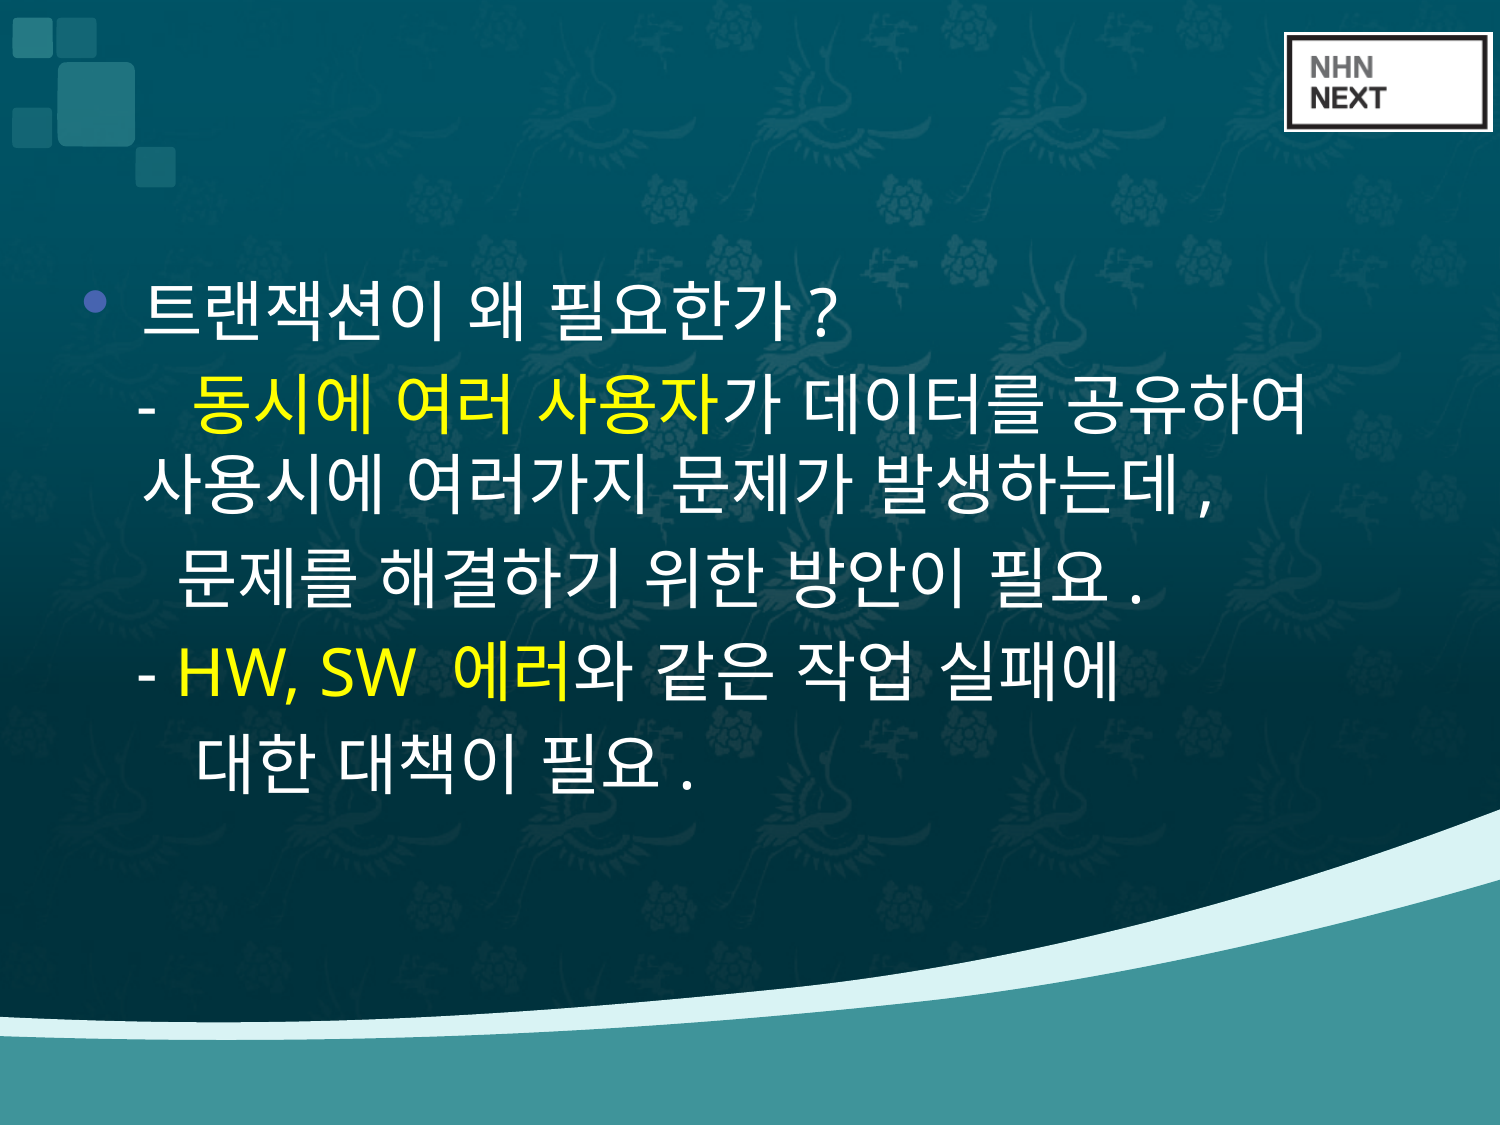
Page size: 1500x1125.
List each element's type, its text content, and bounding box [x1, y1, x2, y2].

picture [1284, 32, 1493, 132]
list 트랜잭션이 왜 필요한가? - 동시에 여러 사용자가 데이터를 공유하여 사용시에 여러가지 문제가 발생하는데, 문제를 해결하기 위한 방안이 필요. - HW, SW 에러와 같은 작업 실패에 대한 대책이 필요. [70, 262, 1425, 1005]
